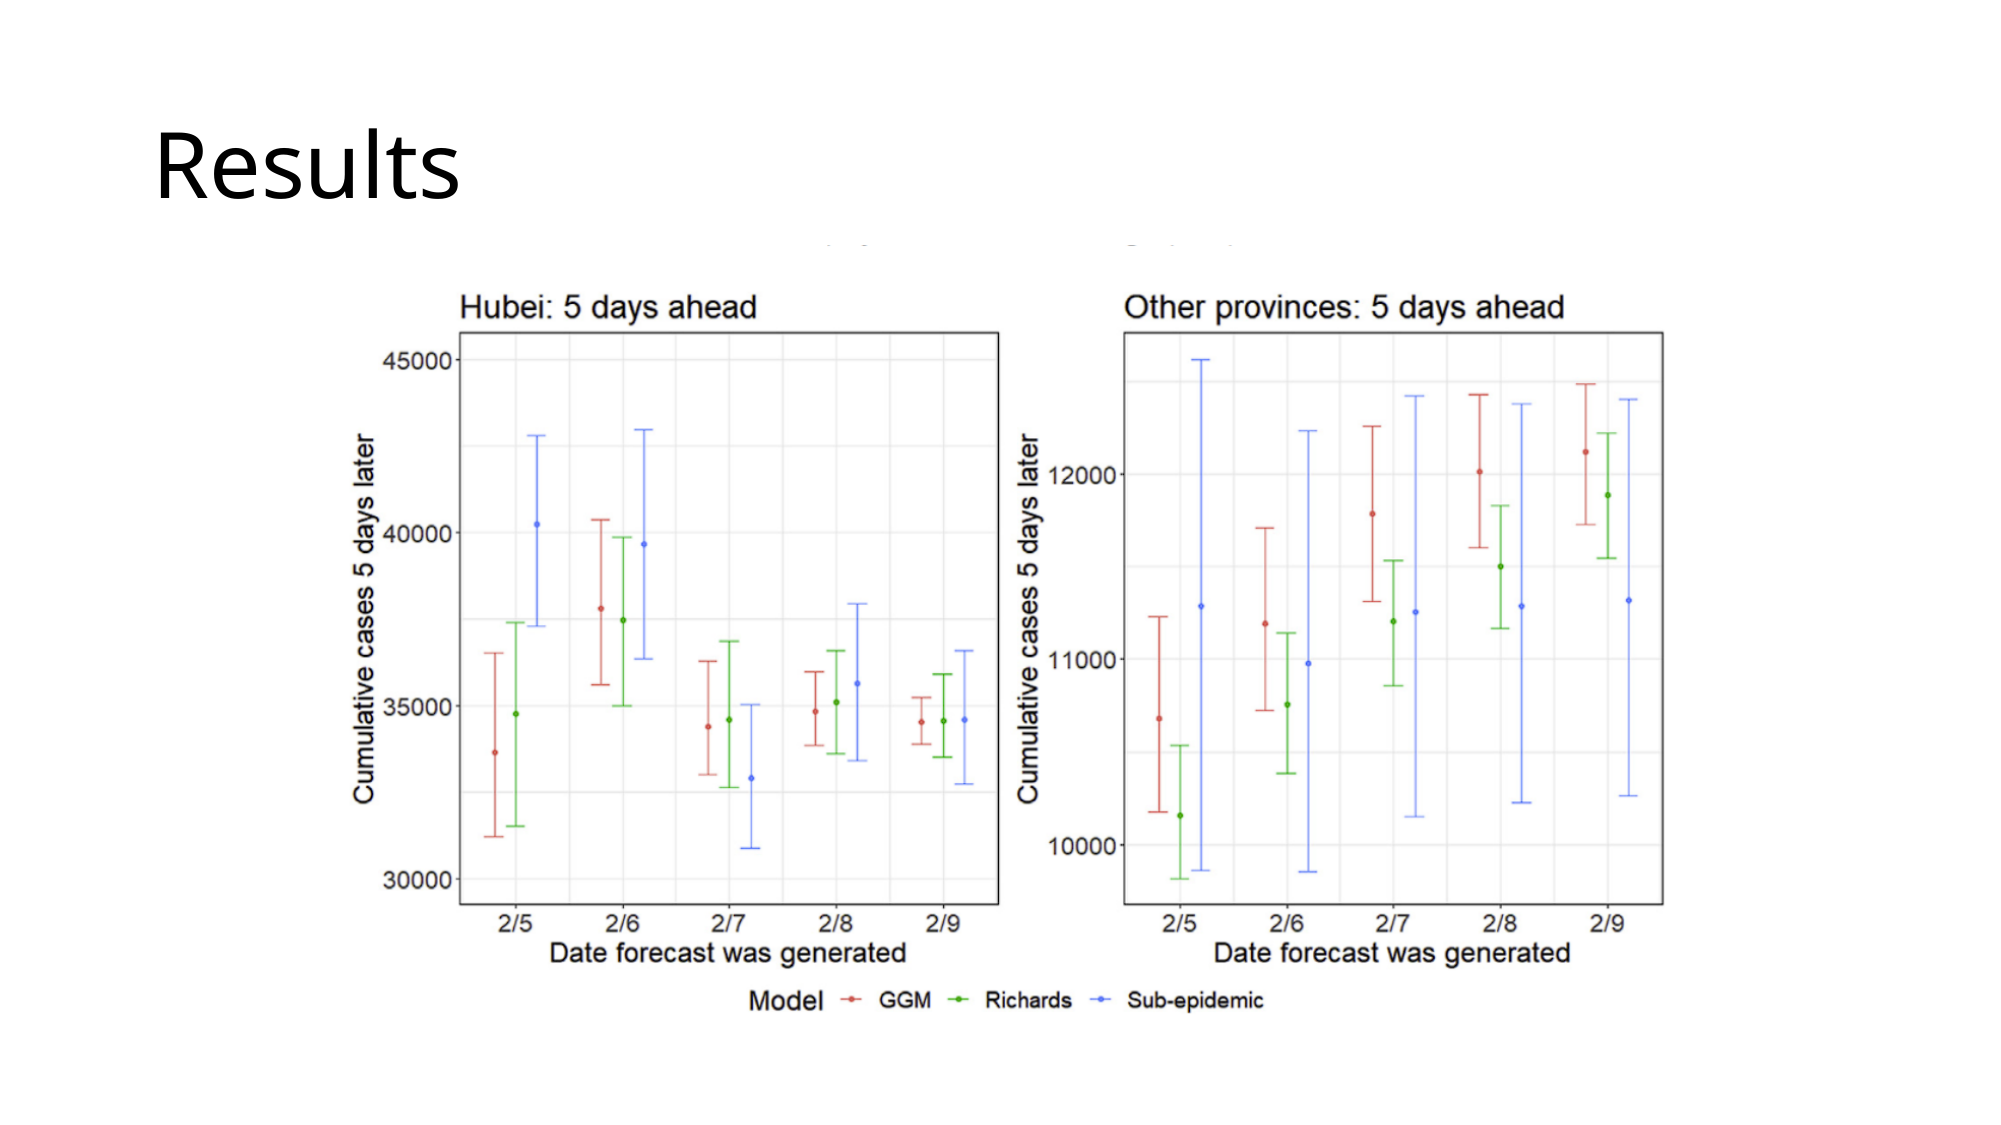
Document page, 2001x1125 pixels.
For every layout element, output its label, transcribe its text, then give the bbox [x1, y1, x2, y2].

picture [309, 245, 1691, 1025]
title Results [137, 59, 1863, 278]
